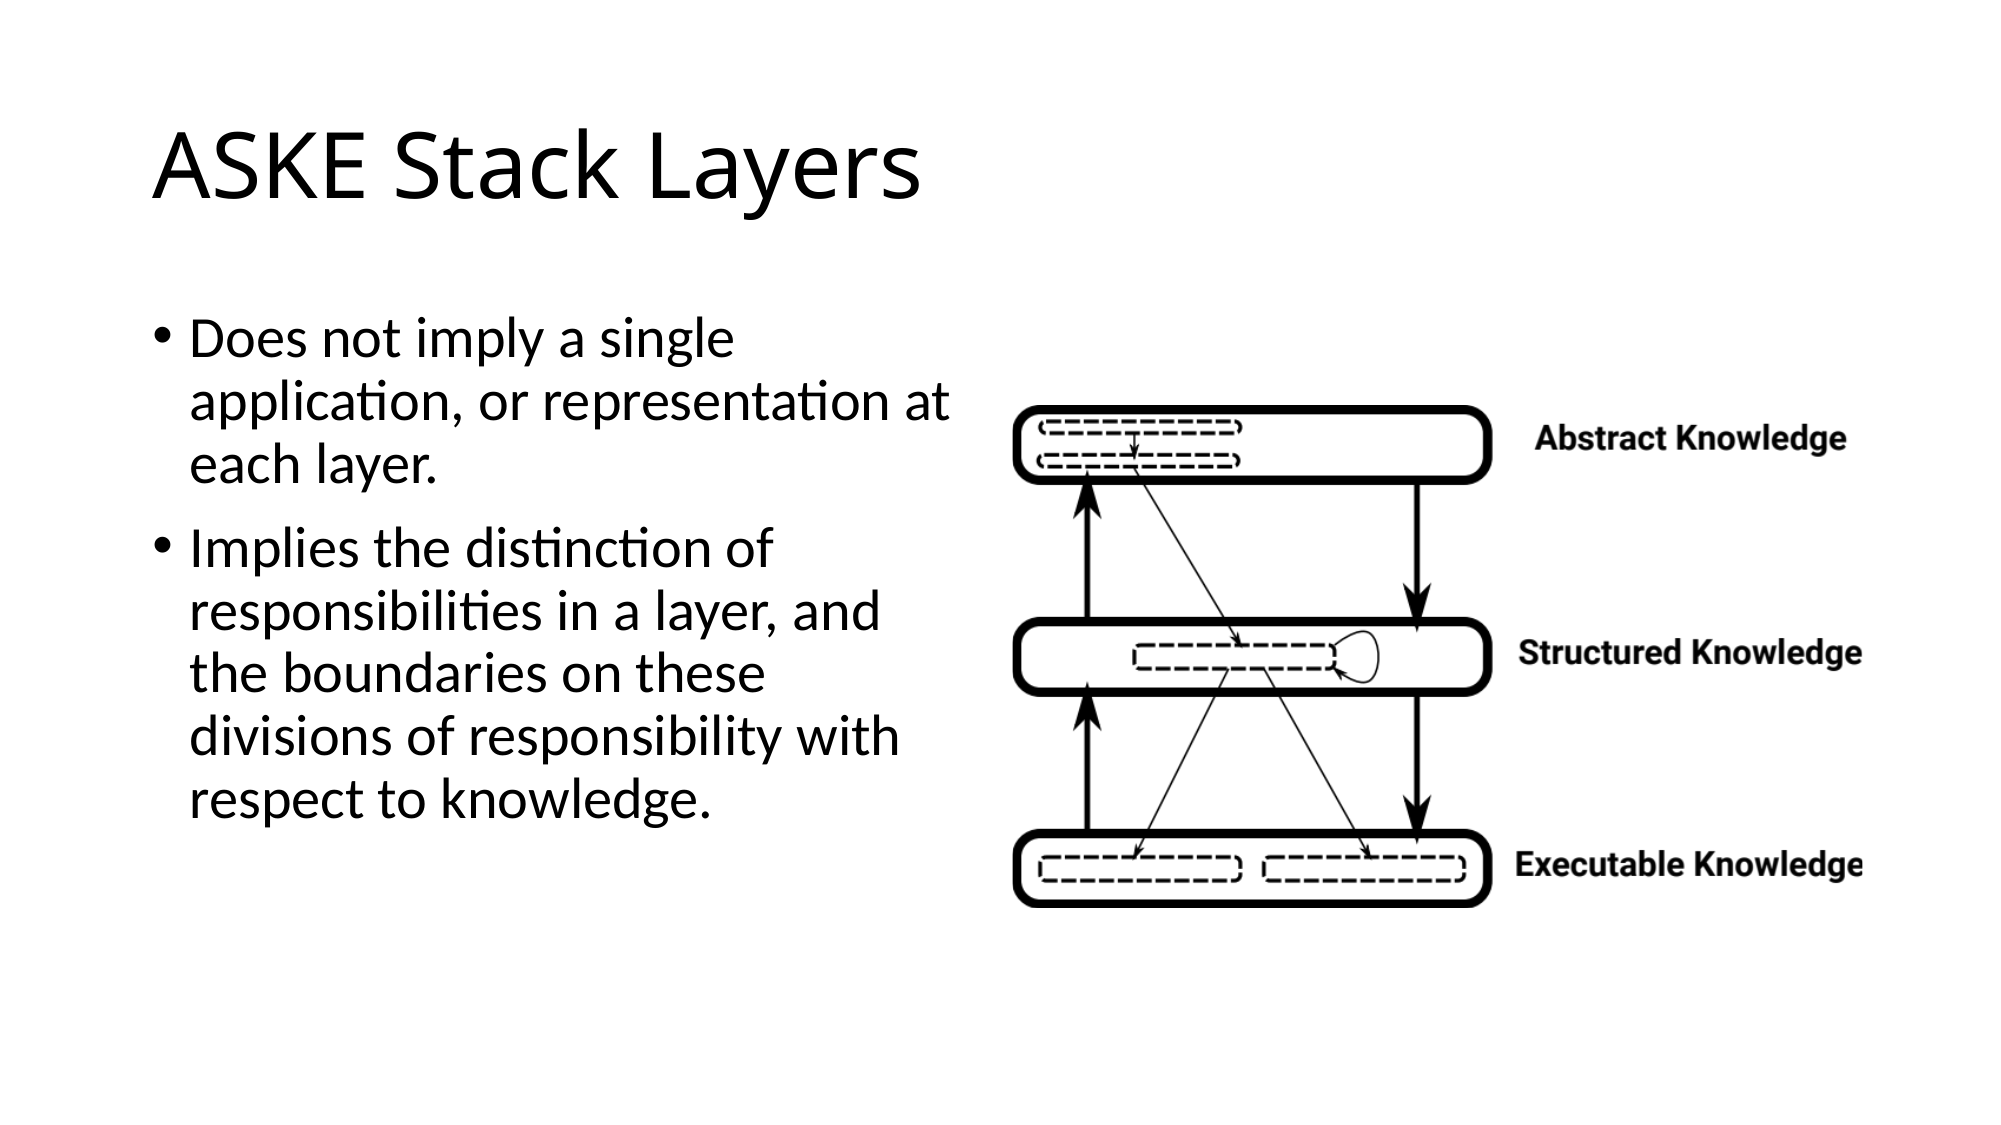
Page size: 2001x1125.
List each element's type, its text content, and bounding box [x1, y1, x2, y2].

title ASKE Stack Layers [137, 59, 1863, 278]
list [1012, 405, 1863, 908]
list Does not imply a single application, or representation at each layer. Implies the distinction of responsibilities in a layer, and the boundaries on these divisions of responsibility with respect to knowledge. [137, 299, 988, 1014]
